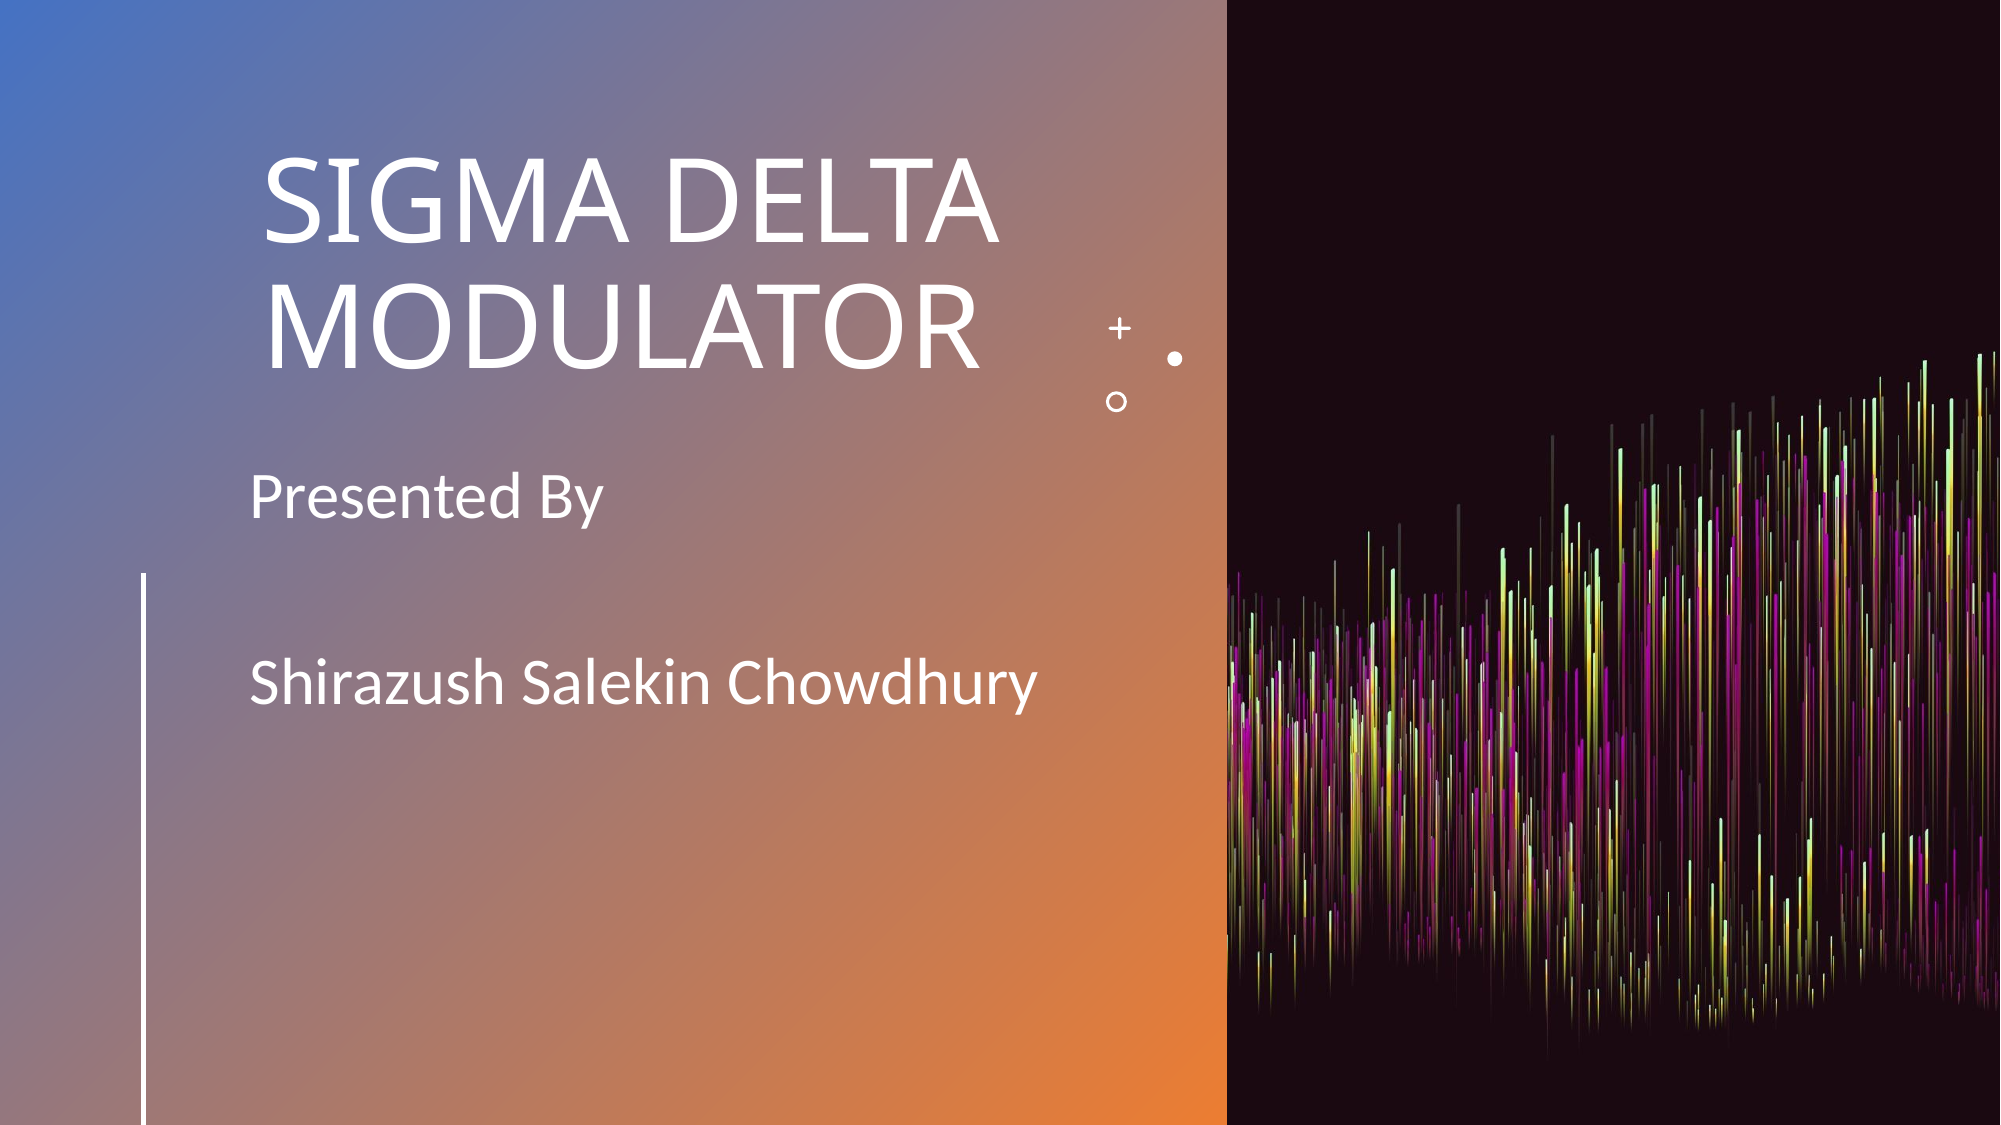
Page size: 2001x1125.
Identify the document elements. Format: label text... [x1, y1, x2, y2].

text_box [1167, 351, 1183, 367]
picture [1227, 0, 2000, 1125]
text_box [1108, 316, 1132, 340]
subtitle Presented By Shirazush Salekin Chowdhury [234, 453, 1227, 907]
title SIGMA DELTA MODULATOR [246, 96, 1065, 401]
text_box [0, 0, 1227, 1125]
text_box [1105, 391, 1127, 413]
